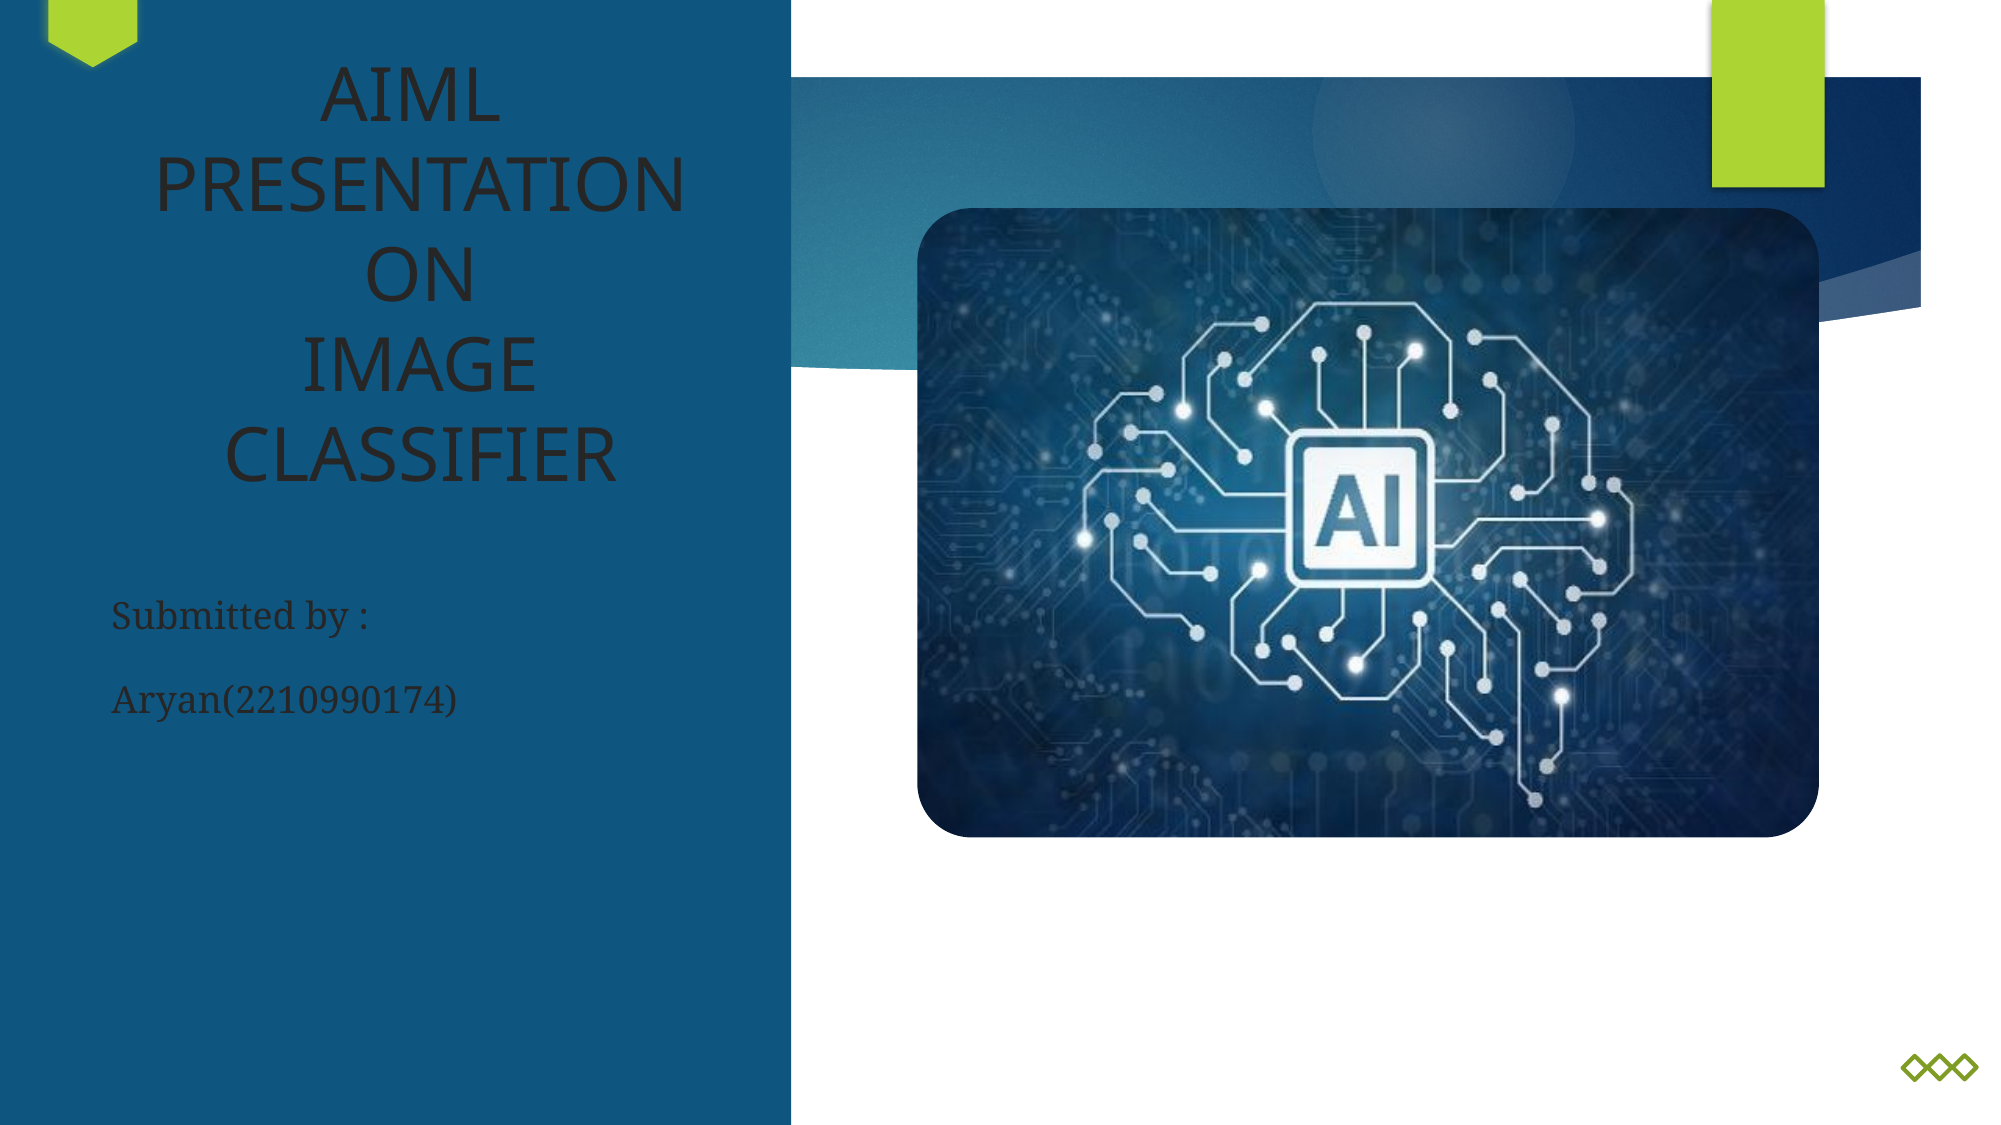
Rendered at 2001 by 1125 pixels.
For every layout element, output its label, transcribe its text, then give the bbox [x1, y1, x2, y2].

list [917, 207, 1820, 838]
title AIML PRESENTATION ON IMAGE CLASSIFIER [96, 53, 746, 489]
list Submitted by : Aryan(2210990174) [96, 500, 746, 1105]
